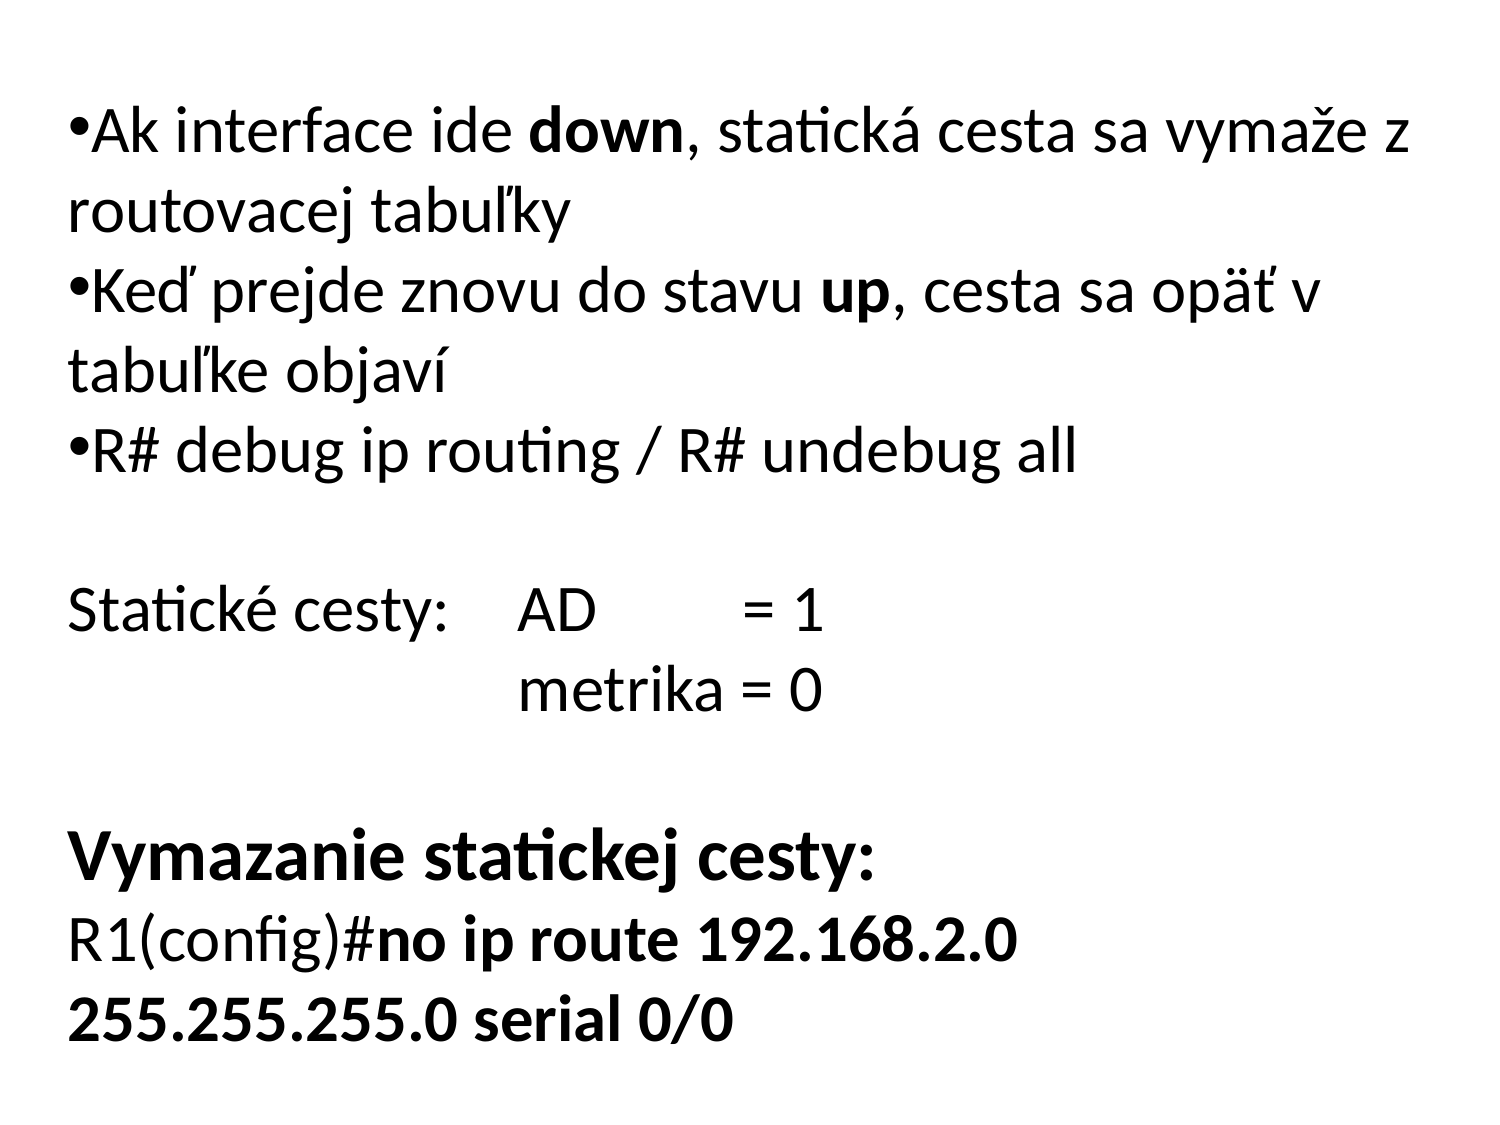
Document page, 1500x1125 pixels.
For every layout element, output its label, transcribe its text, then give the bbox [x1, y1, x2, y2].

text_box Ak interface ide down, statická cesta sa vymaže z routovacej tabuľky Keď prejde znovu do stavu up, cesta sa opäť v tabuľke objaví R# debug ip routing / R# undebug all Statické cesty: AD = 1 metrika = 0 Vymazanie statickej cesty: R1(config)#no ip route 192.168.2.0 255.255.255.0 serial 0/0 [53, 78, 1436, 1108]
